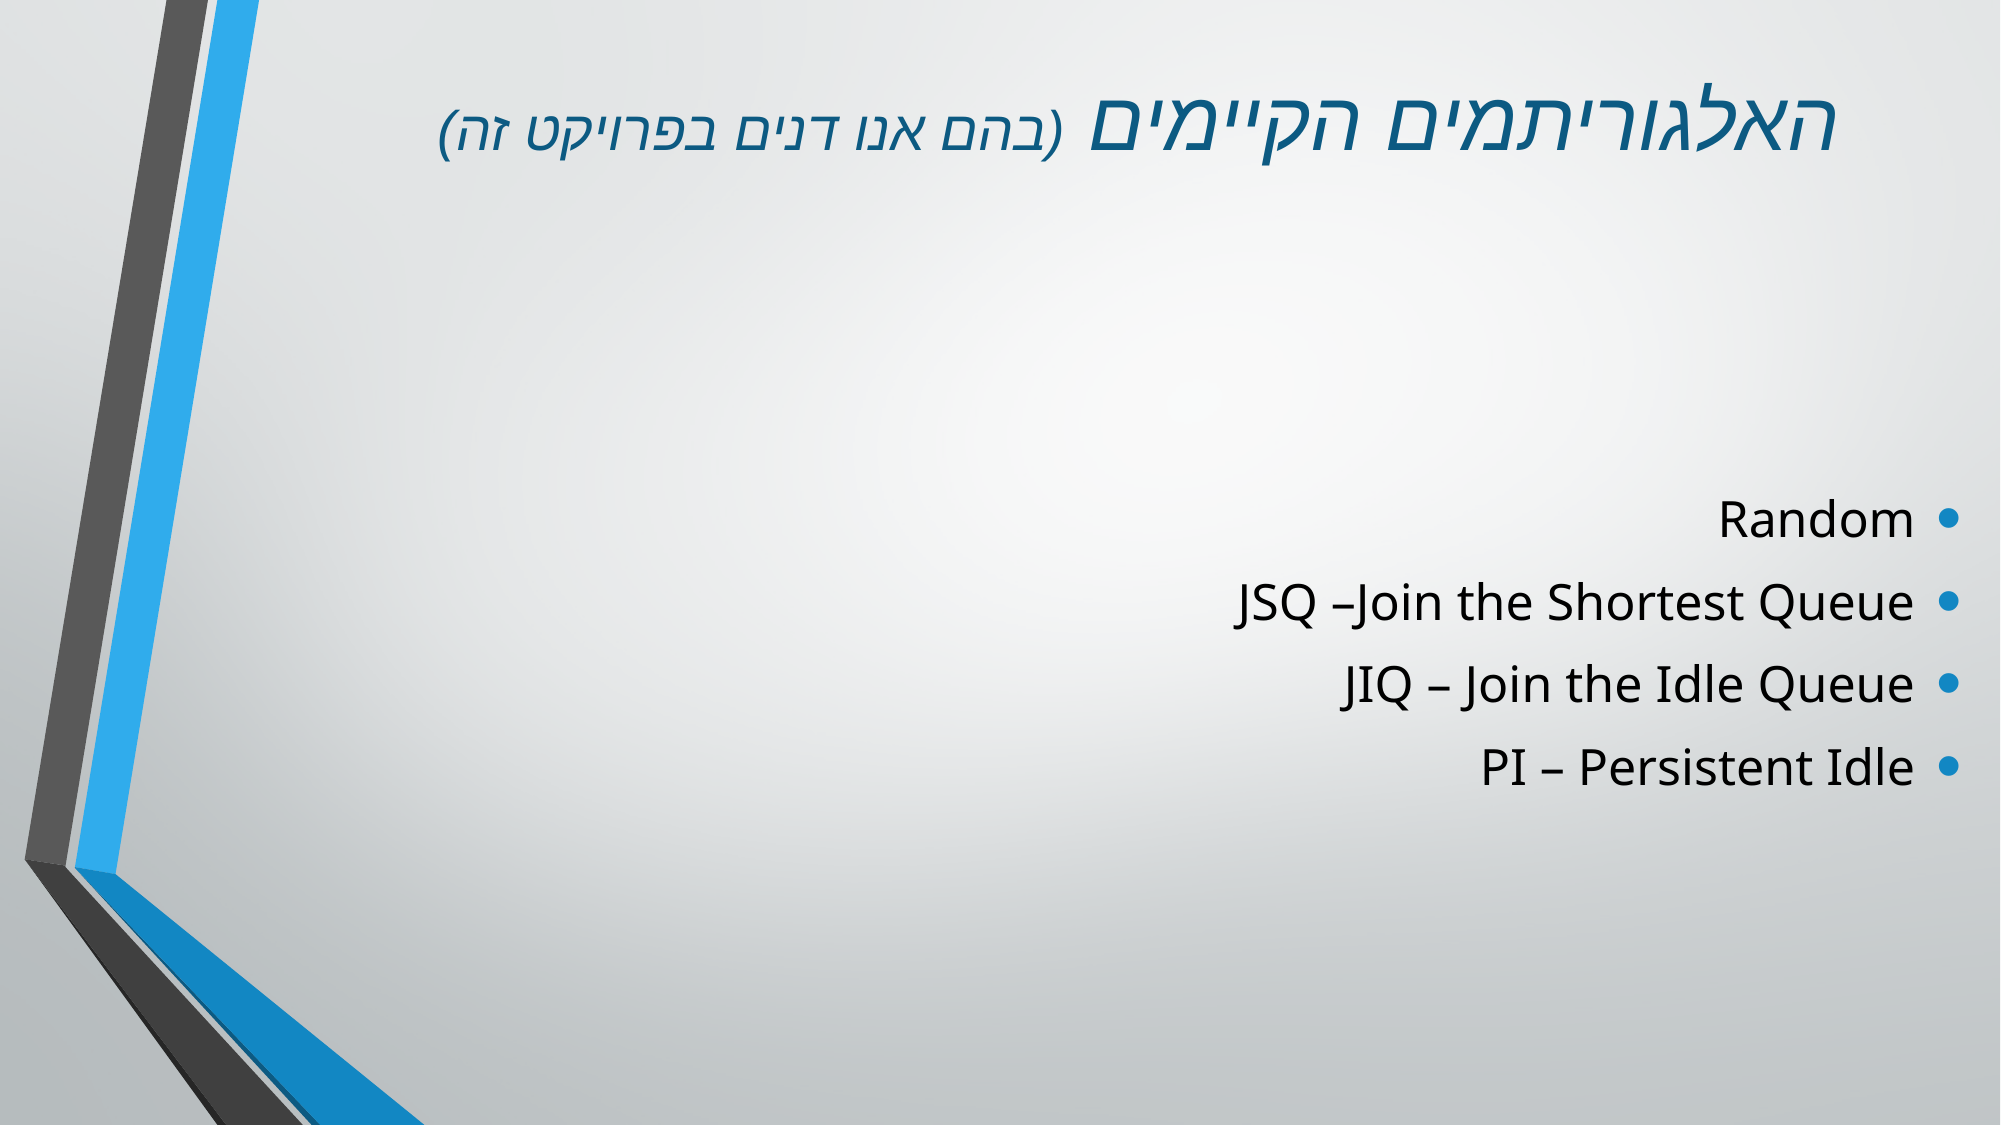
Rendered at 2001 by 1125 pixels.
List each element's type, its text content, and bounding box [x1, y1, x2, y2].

title האלגוריתמים הקיימים (בהם אנו דנים בפרויקט זה) [301, 60, 1978, 175]
list Random JSQ –Join the Shortest Queue JIQ – Join the Idle Queue PI – Persistent Idle [301, 196, 1978, 1087]
